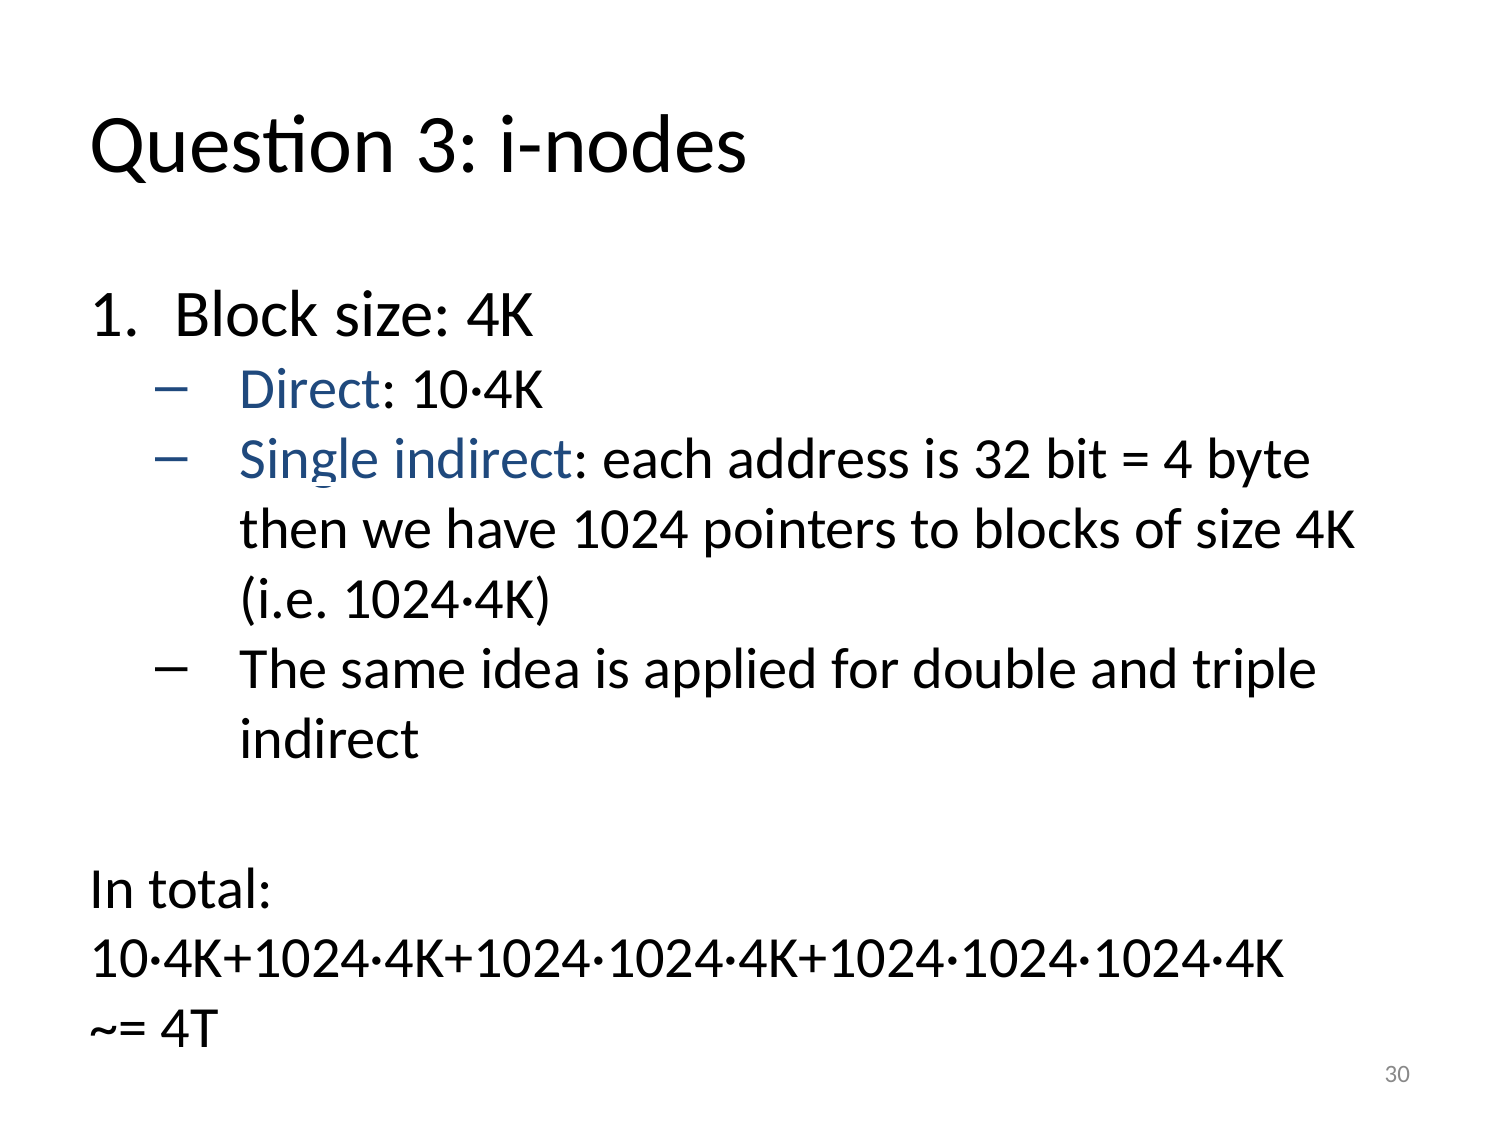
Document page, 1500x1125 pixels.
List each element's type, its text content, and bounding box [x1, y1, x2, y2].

text_box Block size: 4K Direct: 10·4K Single indirect: each address is 32 bit = 4 byte then we have 1024 pointers to blocks of size 4K (i.e. 1024·4K) The same idea is applied for double and triple indirect In total: 10·4K+1024·4K+1024·1024·4K+1024·1024·1024·4K ~= 4T [75, 262, 1425, 1005]
text_box Question 3: i-nodes [75, 45, 1425, 233]
text_box 30 [1074, 1042, 1425, 1103]
